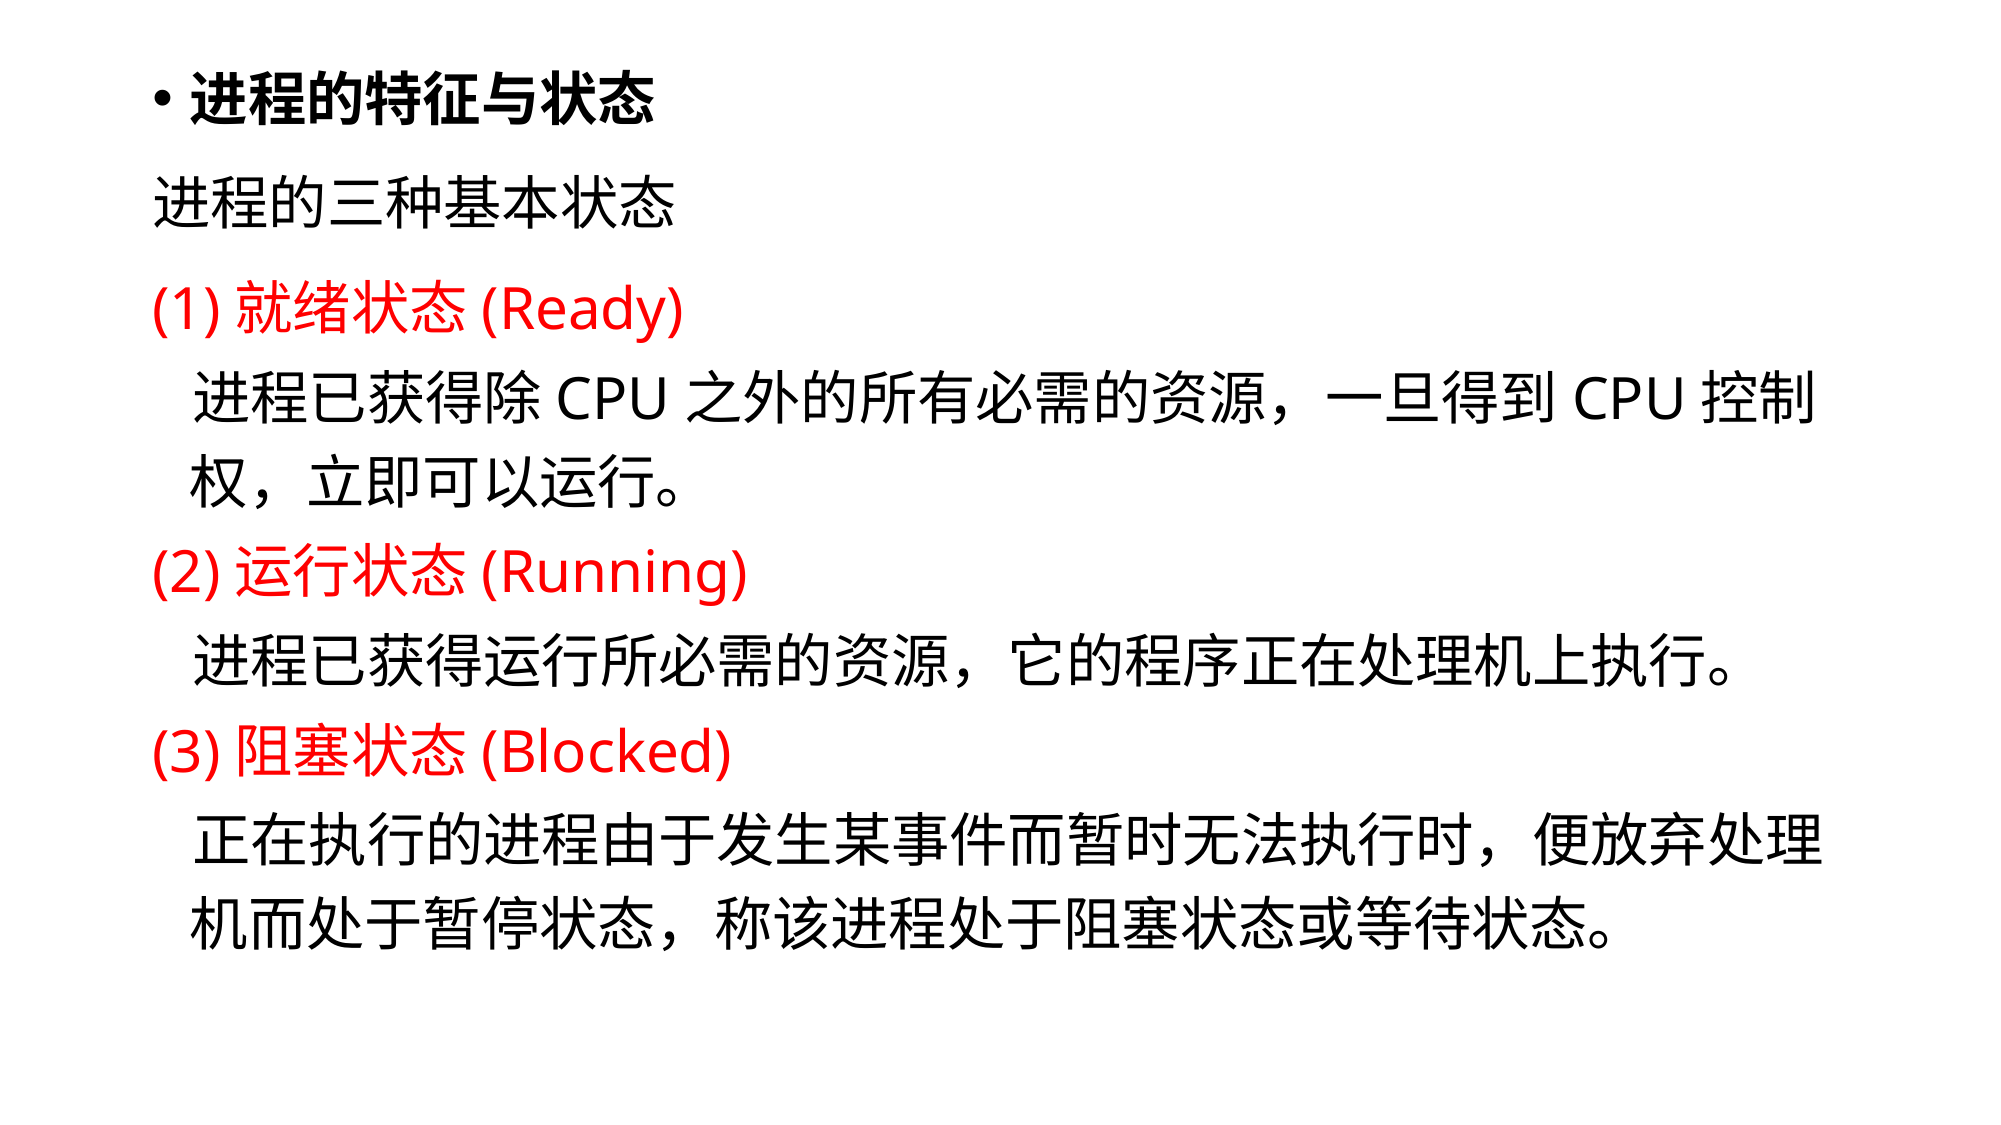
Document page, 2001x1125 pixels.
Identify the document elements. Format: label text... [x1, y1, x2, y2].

list 进程的特征与状态 进程的三种基本状态 (1)就绪状态(Ready) 进程已获得除CPU之外的所有必需的资源，一旦得到CPU控制权，立即可以运行。 (2)运行状态(Running) 进程已获得运行所必需的资源，它的程序正在处理机上执行。 (3)阻塞状态(Blocked) 正在执行的进程由于发生某事件而暂时无法执行时，便放弃处理机而处于暂停状态，称该进程处于阻塞状态或等待状态。 [137, 40, 1863, 1014]
